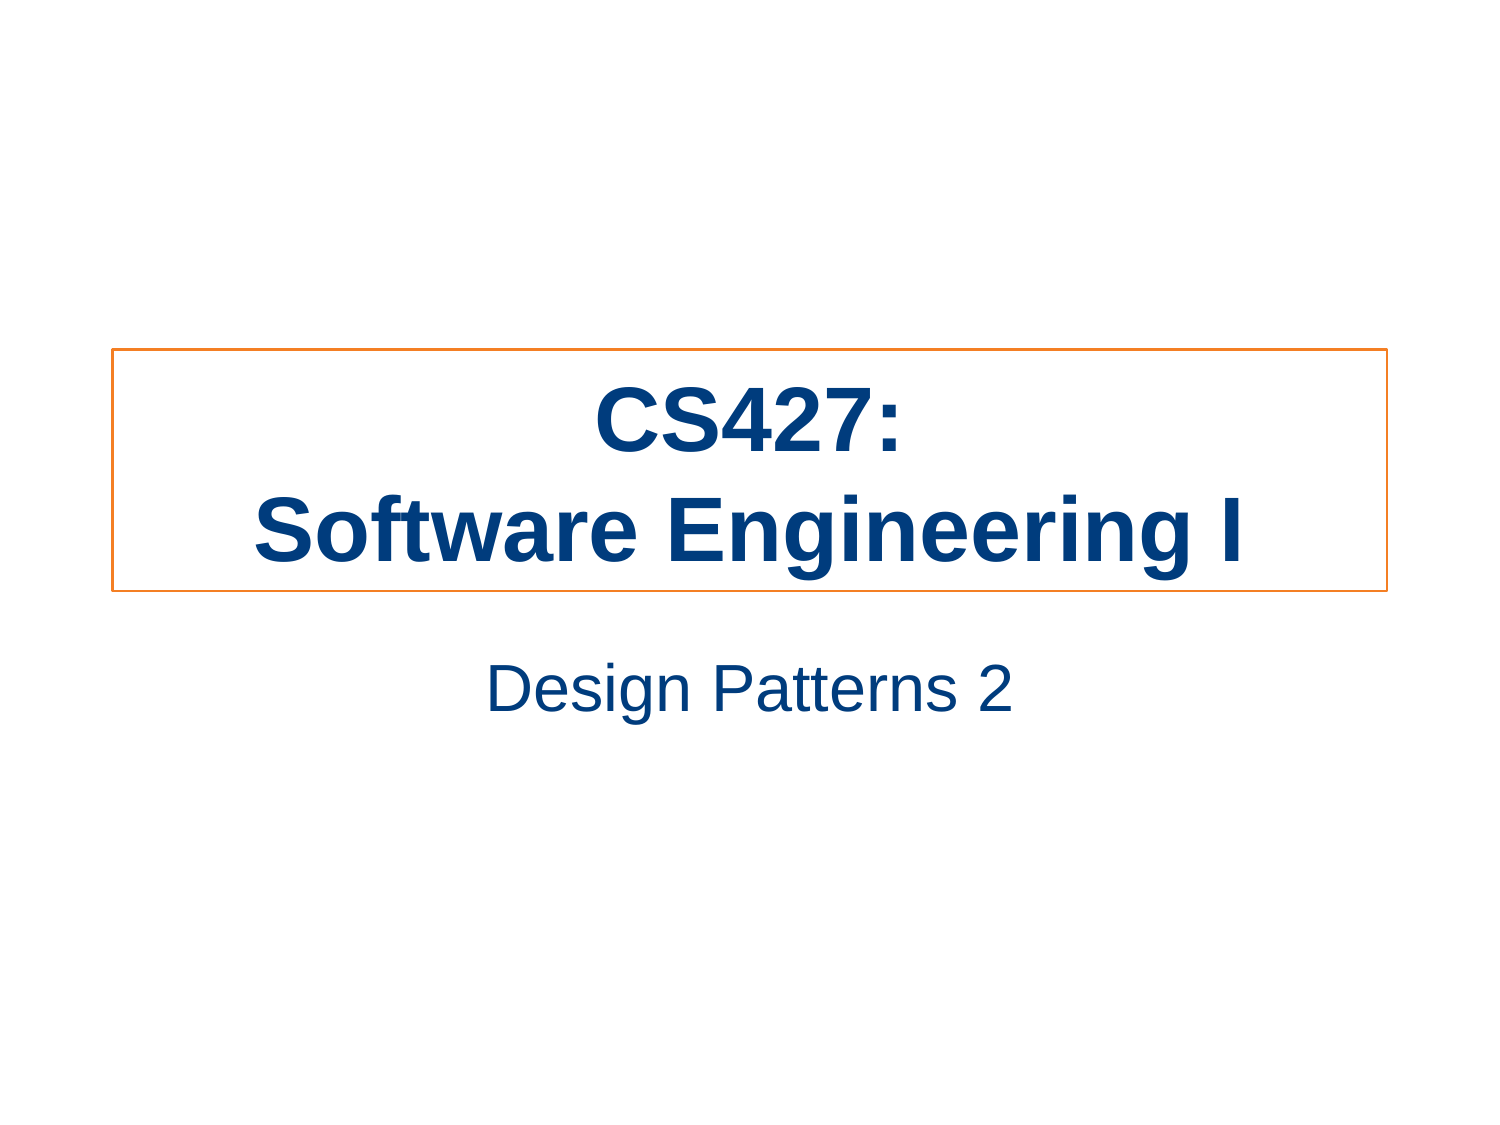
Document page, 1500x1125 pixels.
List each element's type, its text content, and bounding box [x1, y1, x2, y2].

subtitle Design Patterns 2 [225, 637, 1275, 925]
title CS427: Software Engineering I [111, 348, 1388, 592]
